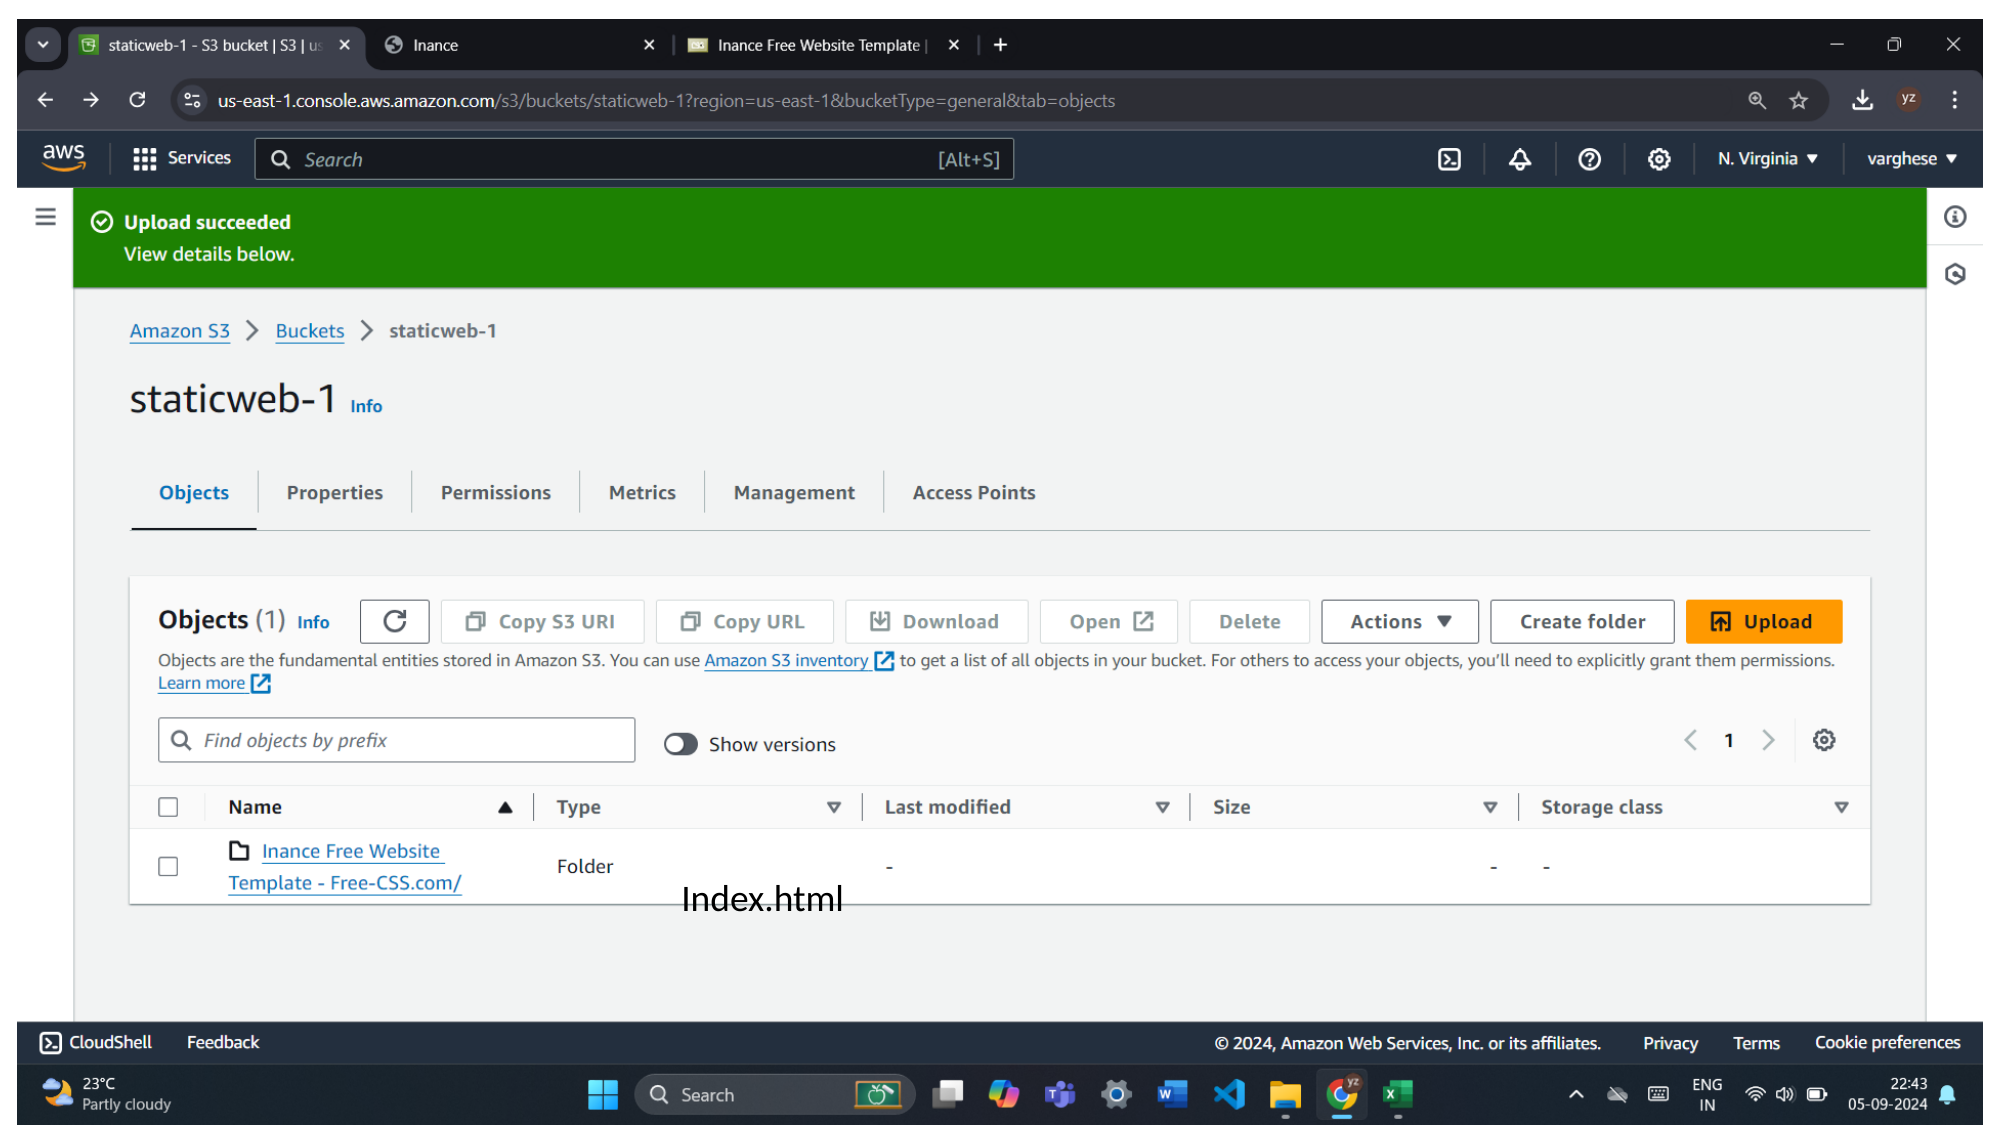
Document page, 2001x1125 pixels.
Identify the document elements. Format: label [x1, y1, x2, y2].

text_box [461, 891, 673, 940]
picture [17, 19, 1983, 1125]
